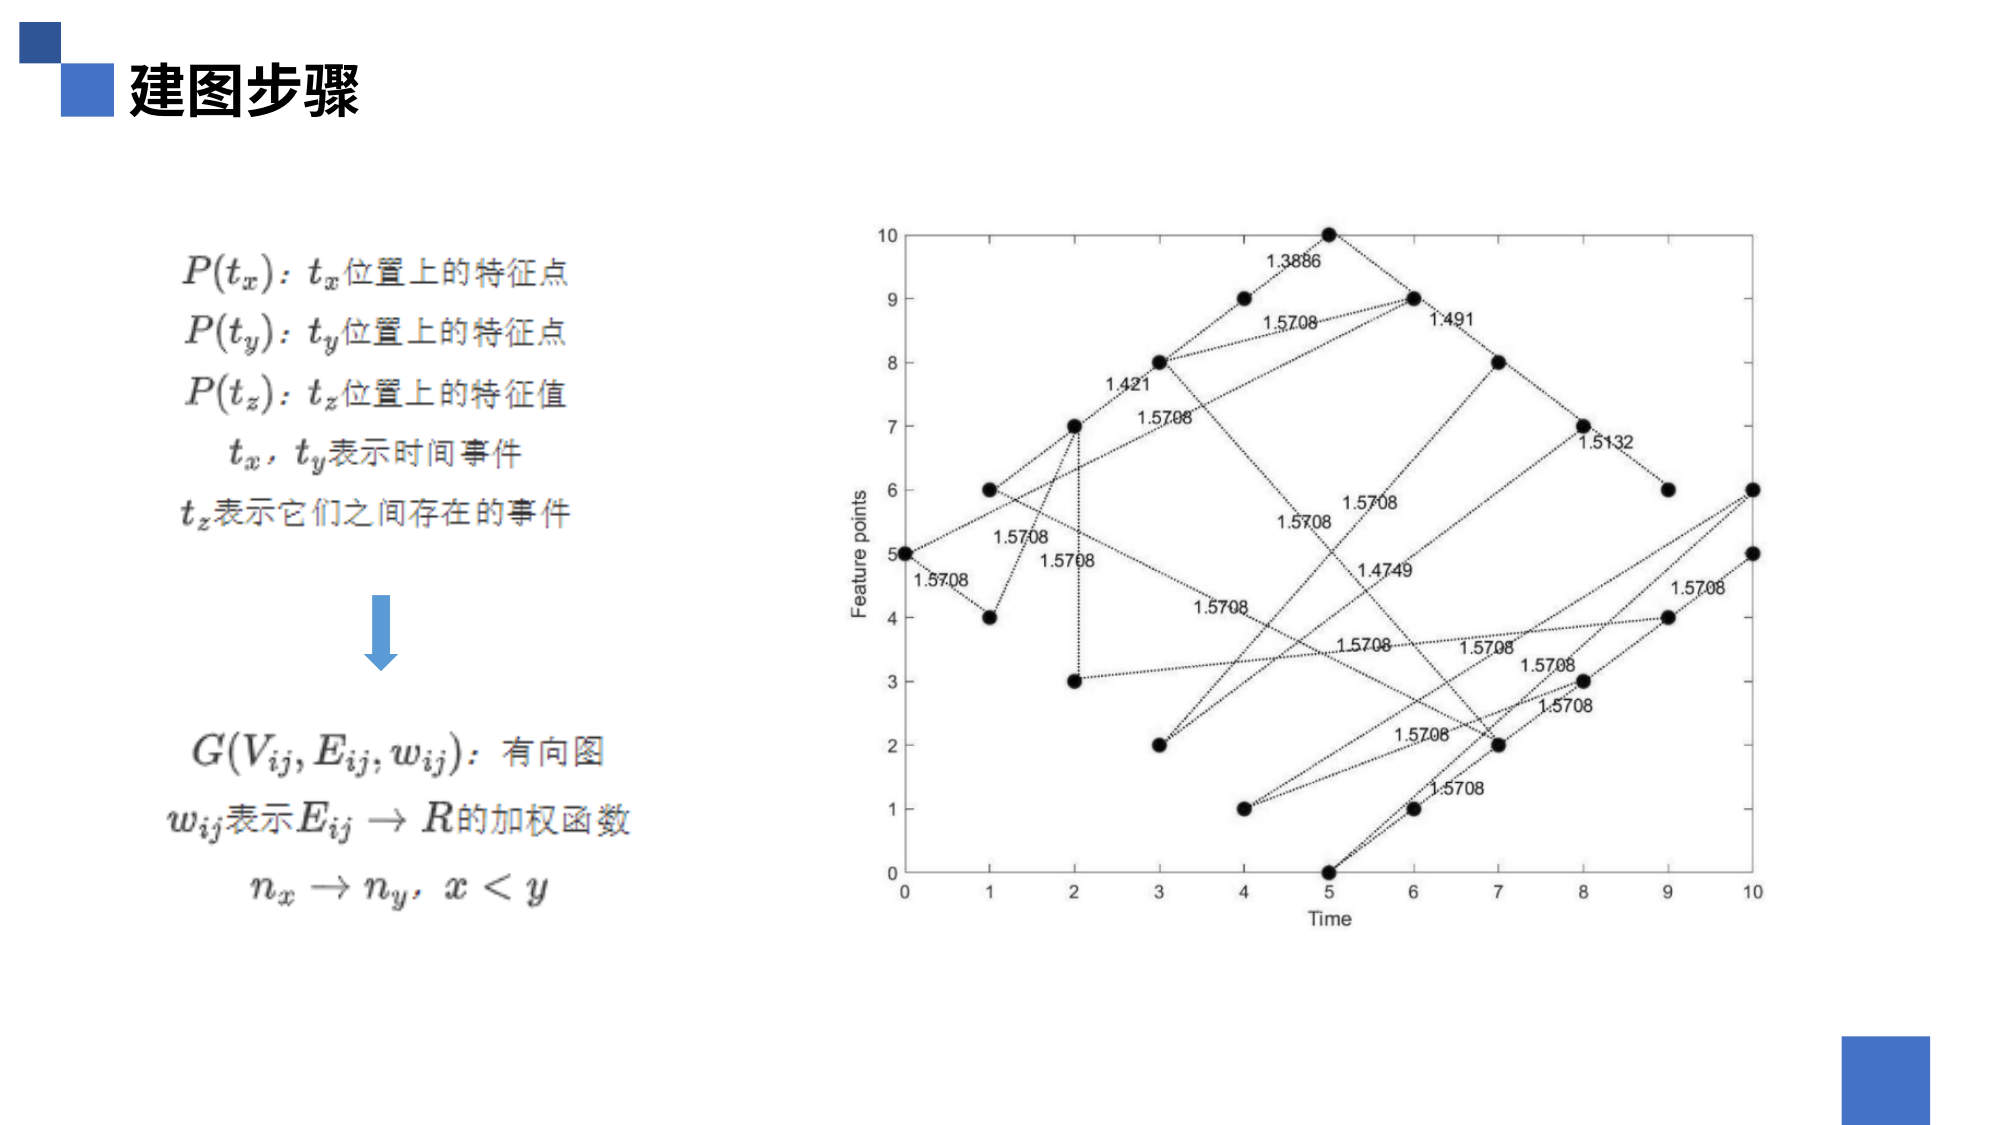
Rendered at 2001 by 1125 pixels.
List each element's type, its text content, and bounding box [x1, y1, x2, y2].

text_box 建图步骤 [113, 47, 1886, 132]
text_box [356, 592, 407, 676]
picture [113, 679, 713, 930]
picture [792, 205, 1827, 959]
picture [141, 216, 621, 550]
